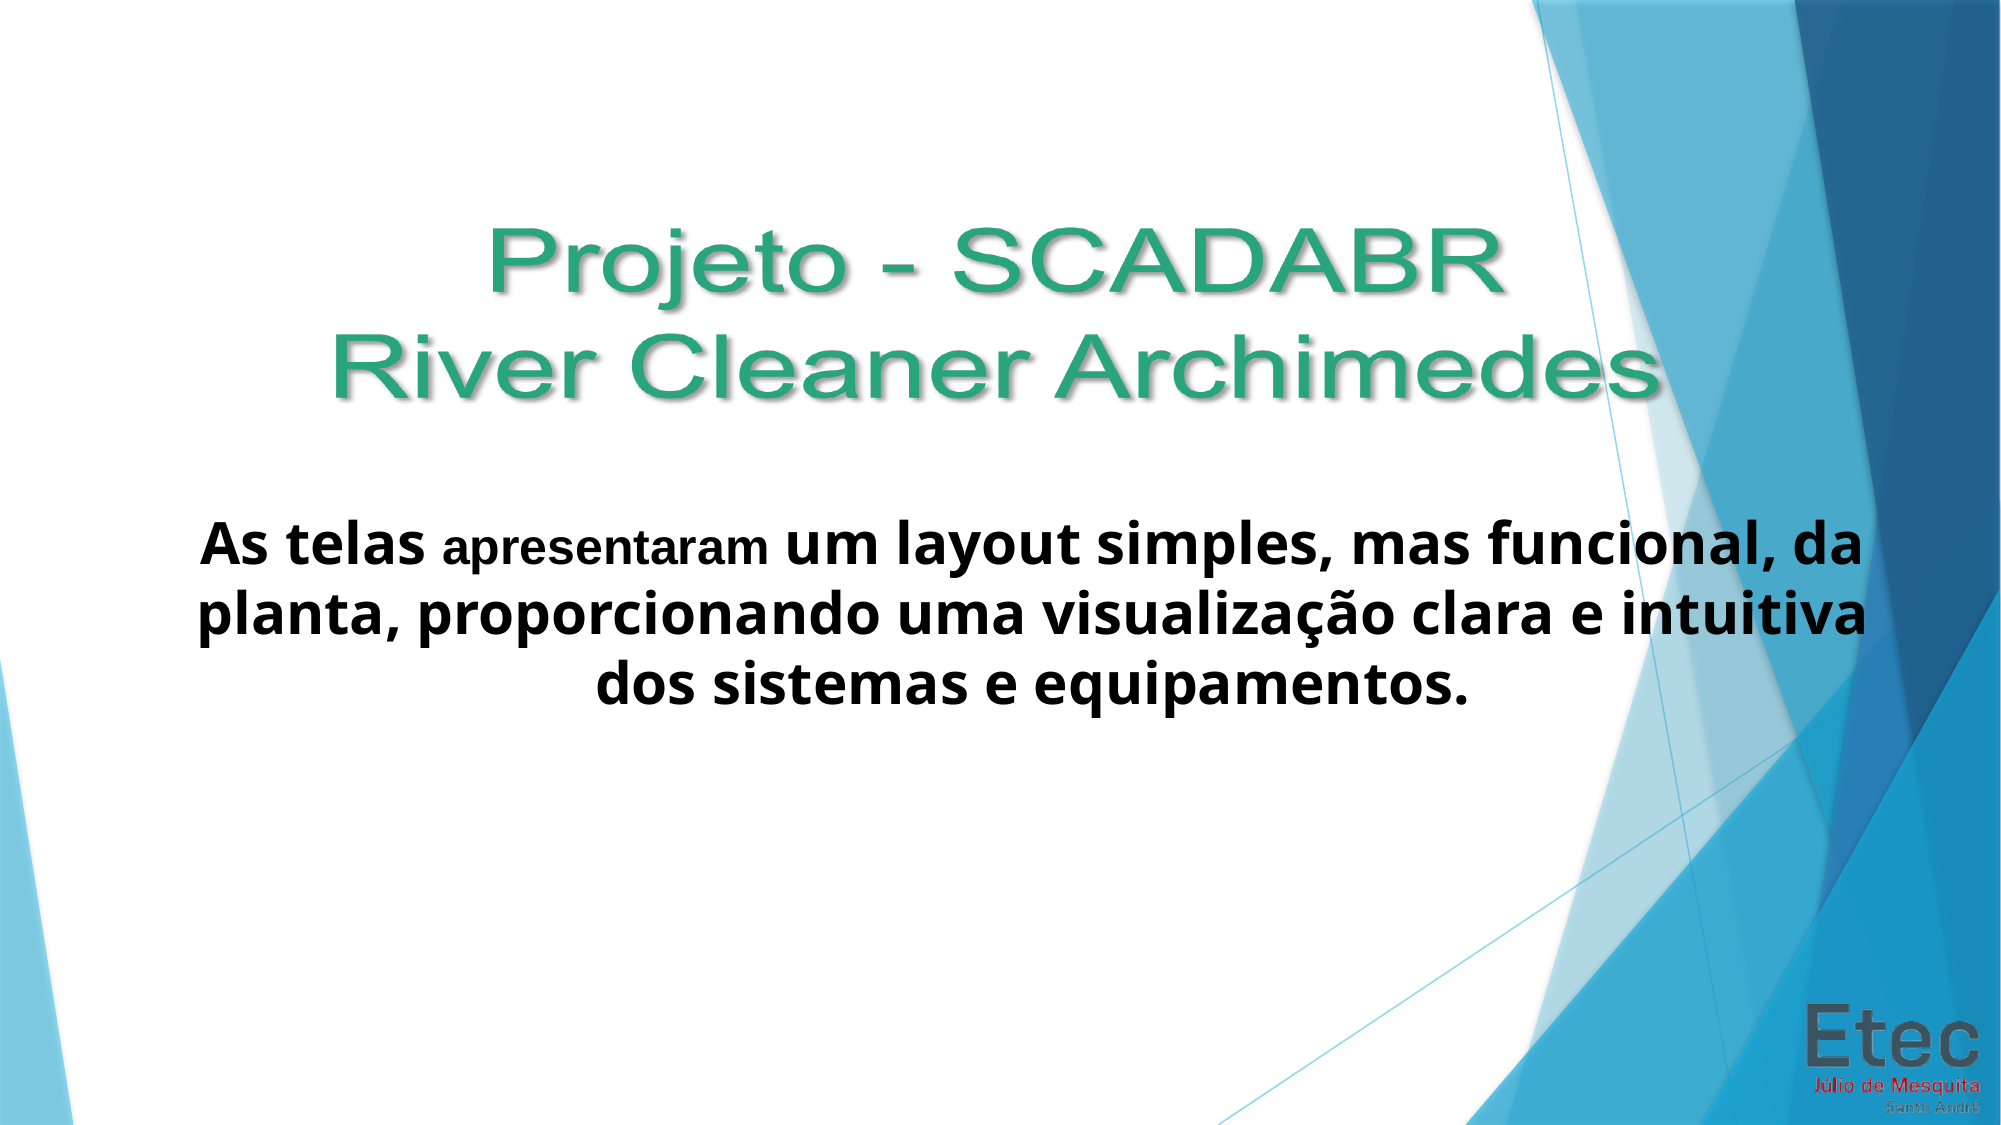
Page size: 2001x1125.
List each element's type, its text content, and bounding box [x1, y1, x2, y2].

title As telas apresentaram um layout simples, mas funcional, da planta, proporcionando uma visualização clara e intuitiva dos sistemas e equipamentos. [164, 498, 1902, 750]
picture [163, 175, 1836, 480]
picture [1799, 964, 1988, 1125]
